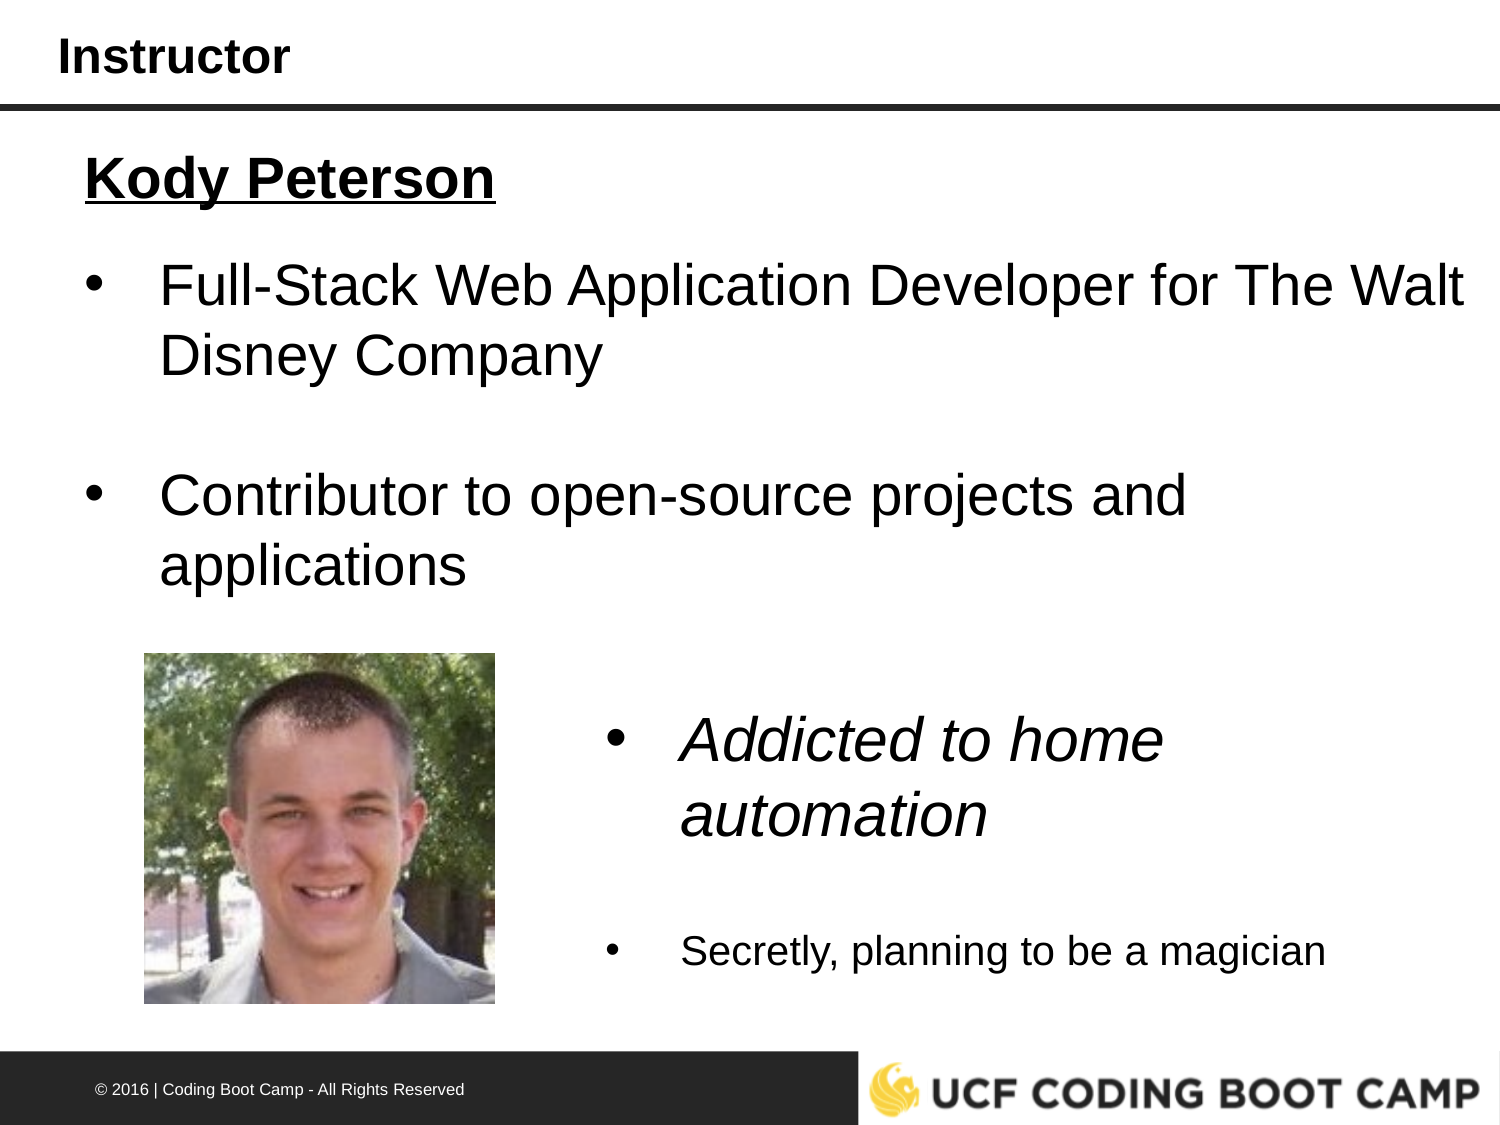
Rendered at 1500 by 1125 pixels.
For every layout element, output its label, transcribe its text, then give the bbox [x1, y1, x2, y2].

title Instructor [49, 0, 948, 108]
picture [858, 1051, 1500, 1125]
text_box Kody Peterson Full-Stack Web Application Developer for The Walt Disney Company Contributor to open-source projects and applications [32, 124, 1500, 683]
picture [144, 653, 495, 1005]
text_box Addicted to home automation Secretly, planning to be a magician [560, 691, 1500, 982]
